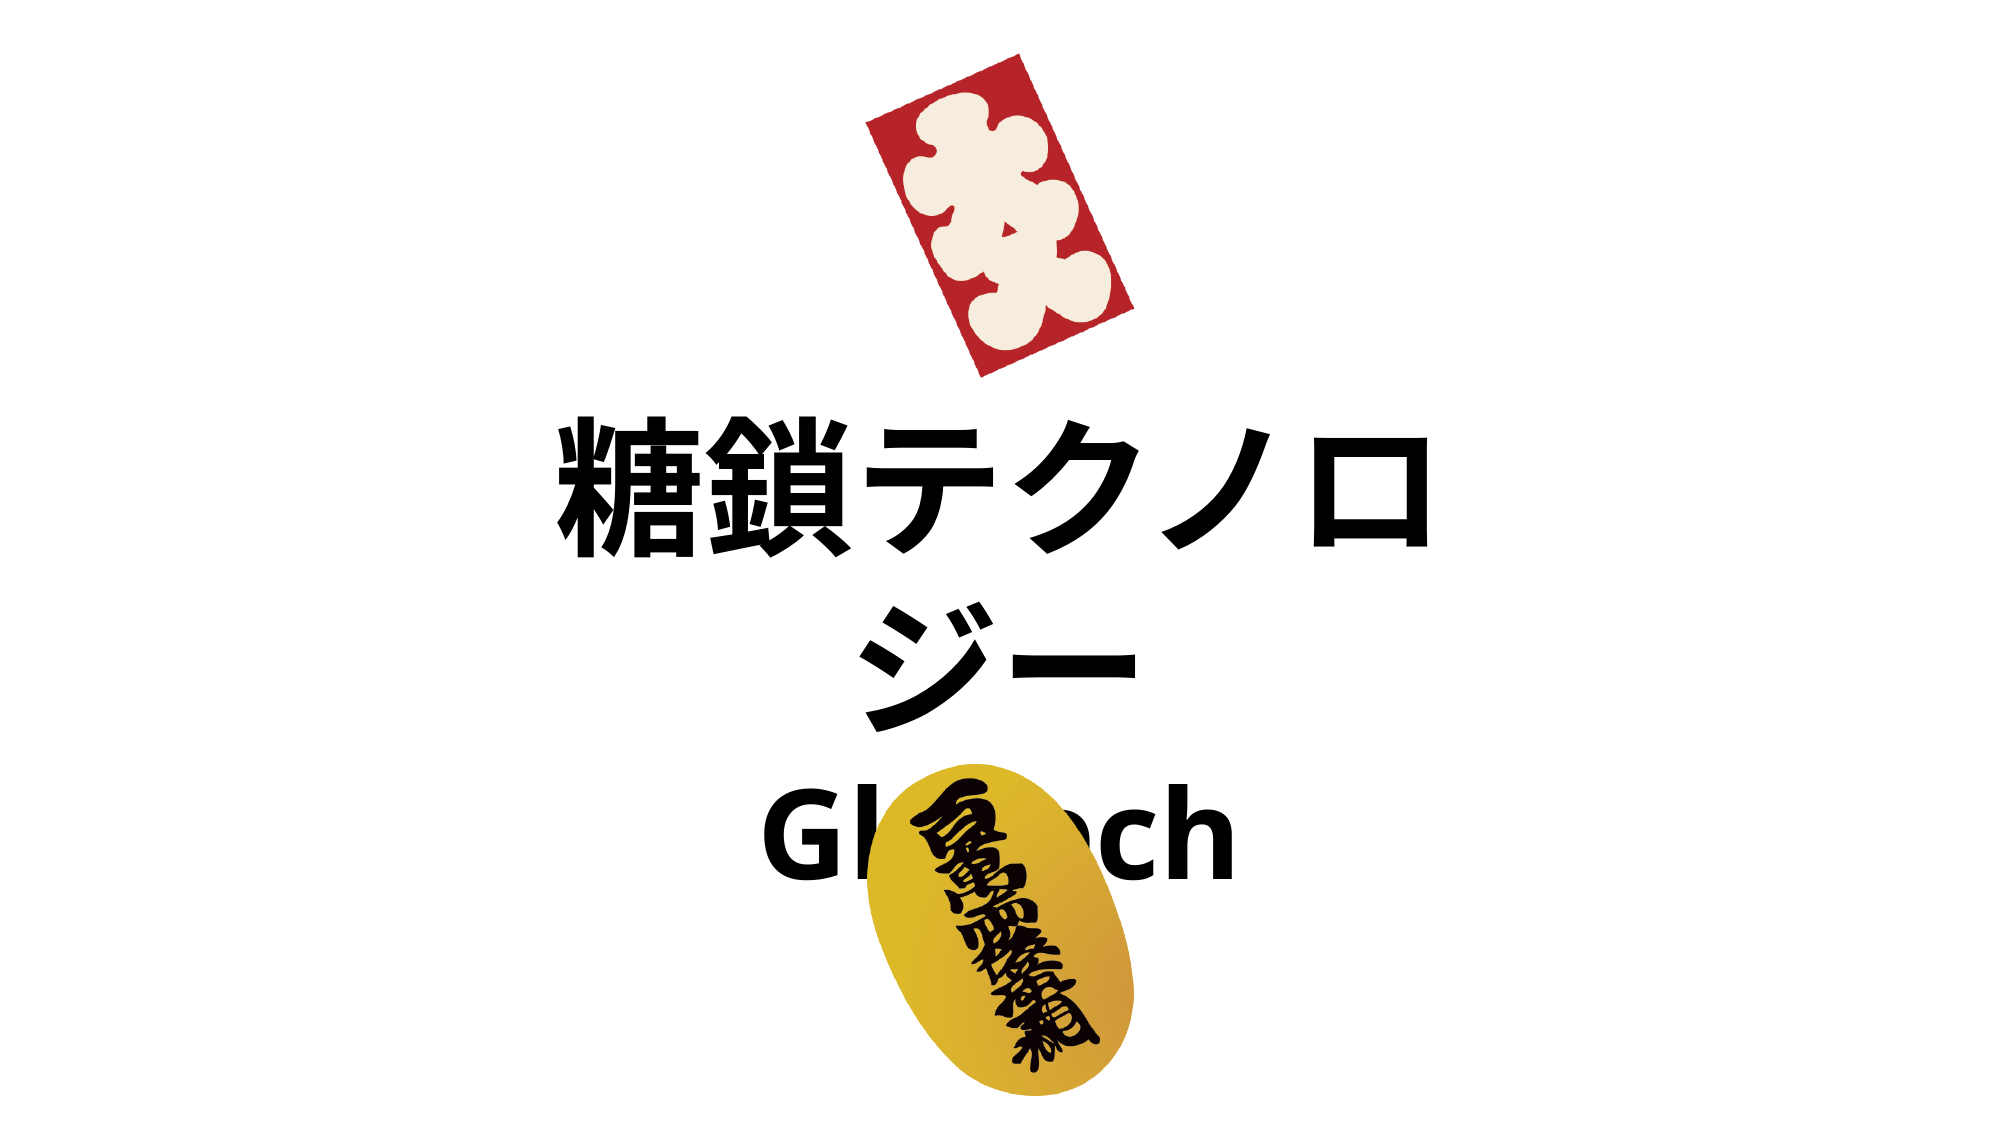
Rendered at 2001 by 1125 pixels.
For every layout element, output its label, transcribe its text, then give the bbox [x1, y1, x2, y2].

text_box 糖鎖テクノロジー GlyTech [457, 386, 1543, 912]
picture [796, 12, 1203, 420]
picture [788, 717, 1212, 1125]
